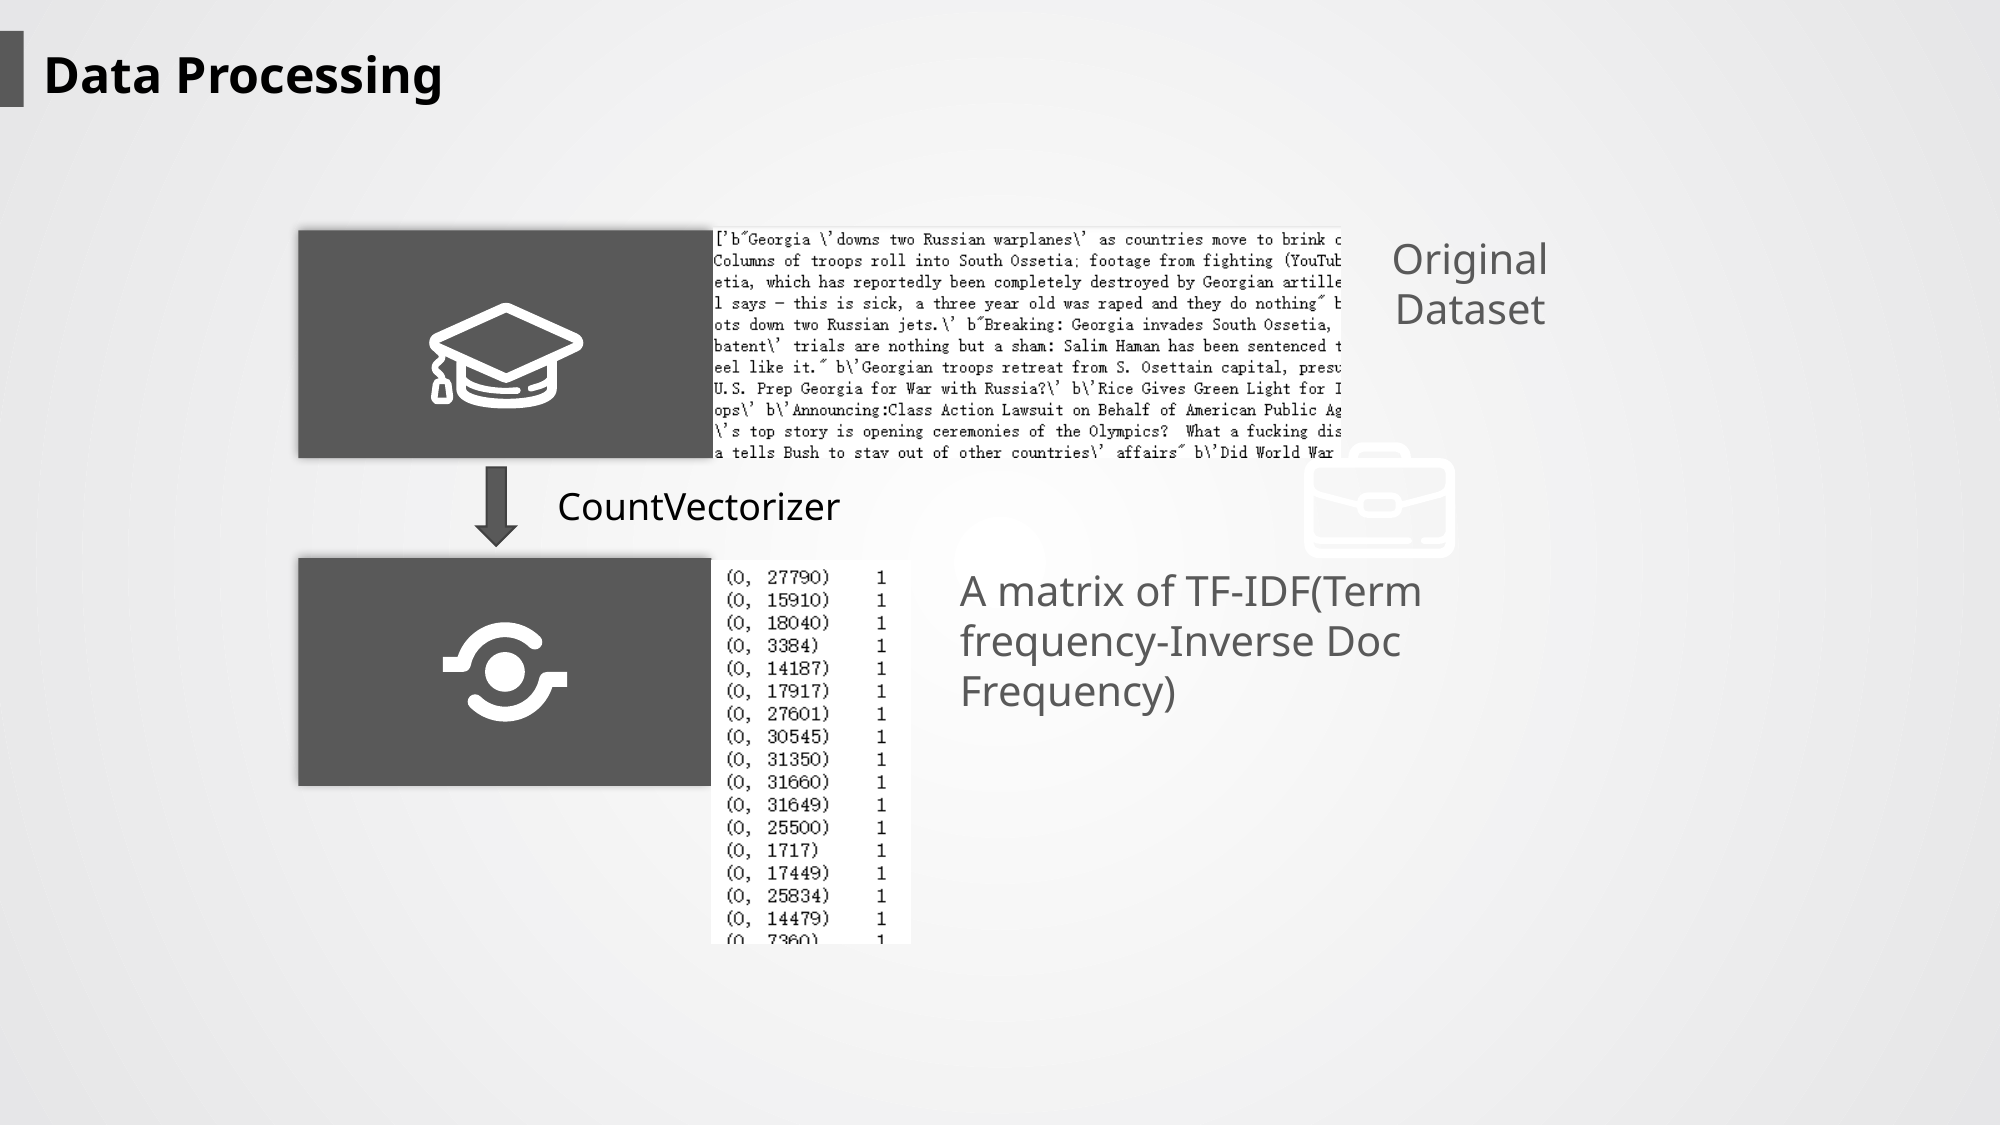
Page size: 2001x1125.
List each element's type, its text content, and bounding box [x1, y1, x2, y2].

picture [711, 560, 911, 944]
text_box [0, 30, 24, 107]
picture [713, 225, 1341, 458]
text_box Data Processing [28, 36, 567, 111]
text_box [298, 225, 1763, 822]
